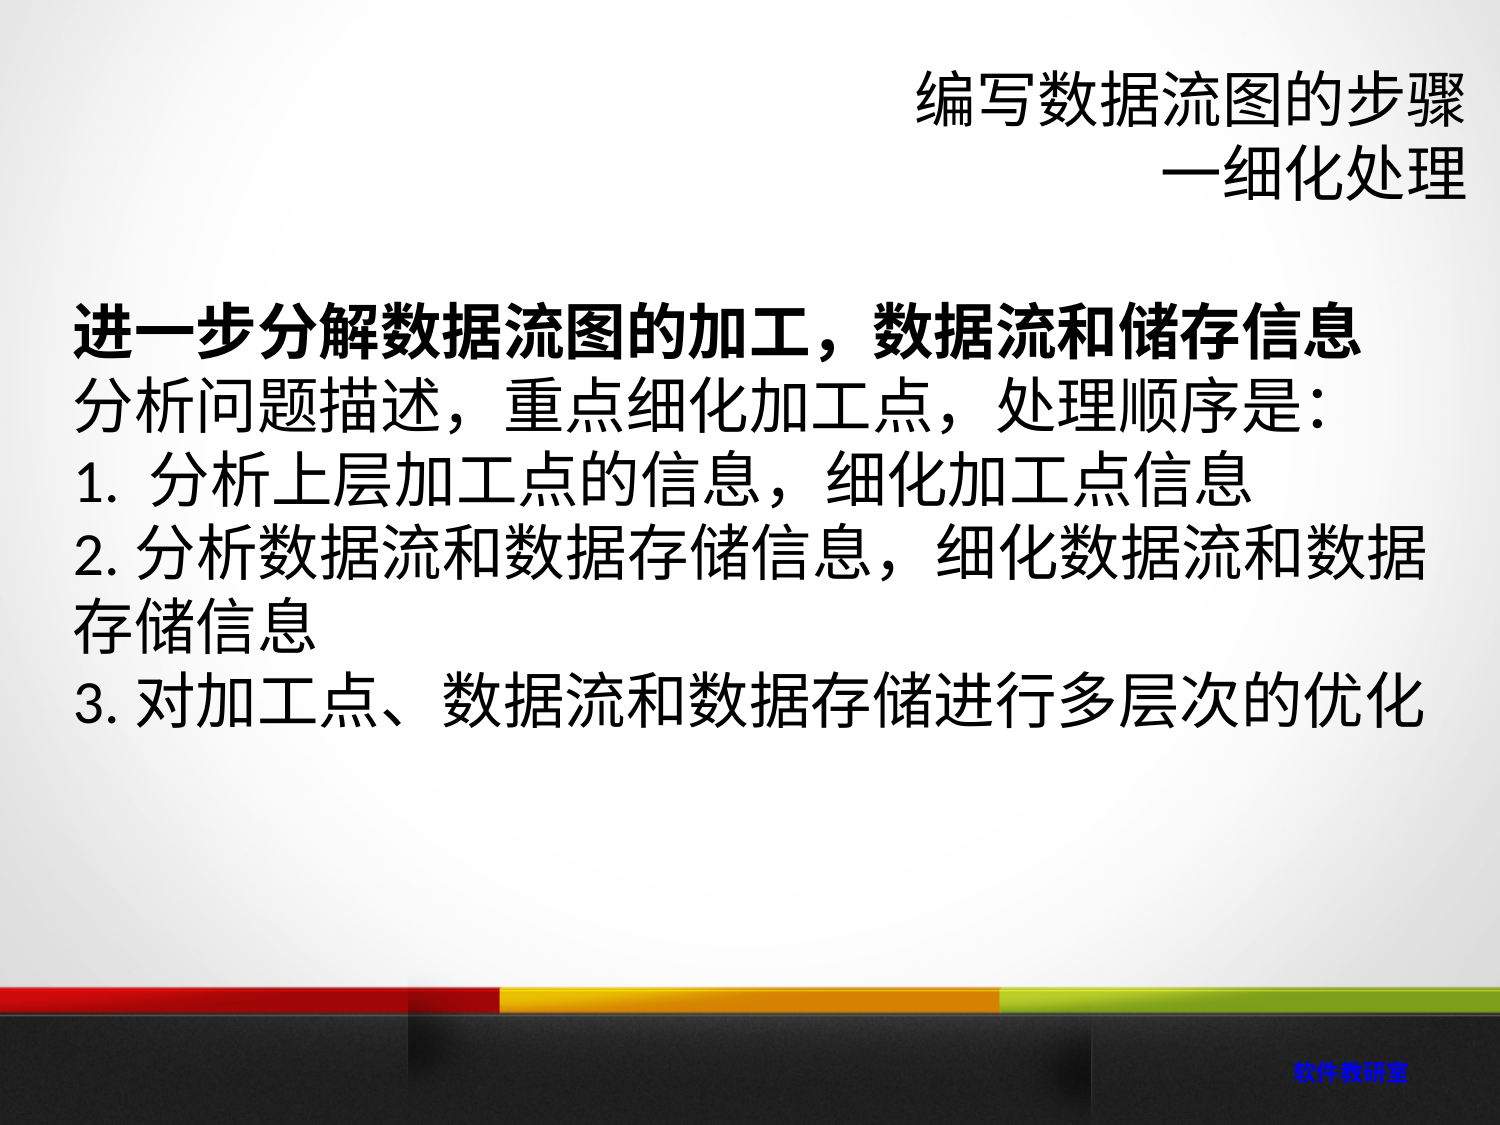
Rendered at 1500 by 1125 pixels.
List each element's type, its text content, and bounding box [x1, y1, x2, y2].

slide_number 软件教研室 [1074, 1042, 1425, 1103]
title 编写数据流图的步骤一细化处理 [842, 63, 1483, 206]
text_box 进一步分解数据流图的加工，数据流和储存信息 分析问题描述，重点细化加工点，处理顺序是： 1. 分析上层加工点的信息，细化加工点信息 2.分析数据流和数据存储信息，细化数据流和数据存储信息 3.对加工点、数据流和数据存储进行多层次的优化 [58, 285, 1443, 817]
picture [0, 0, 1500, 1125]
